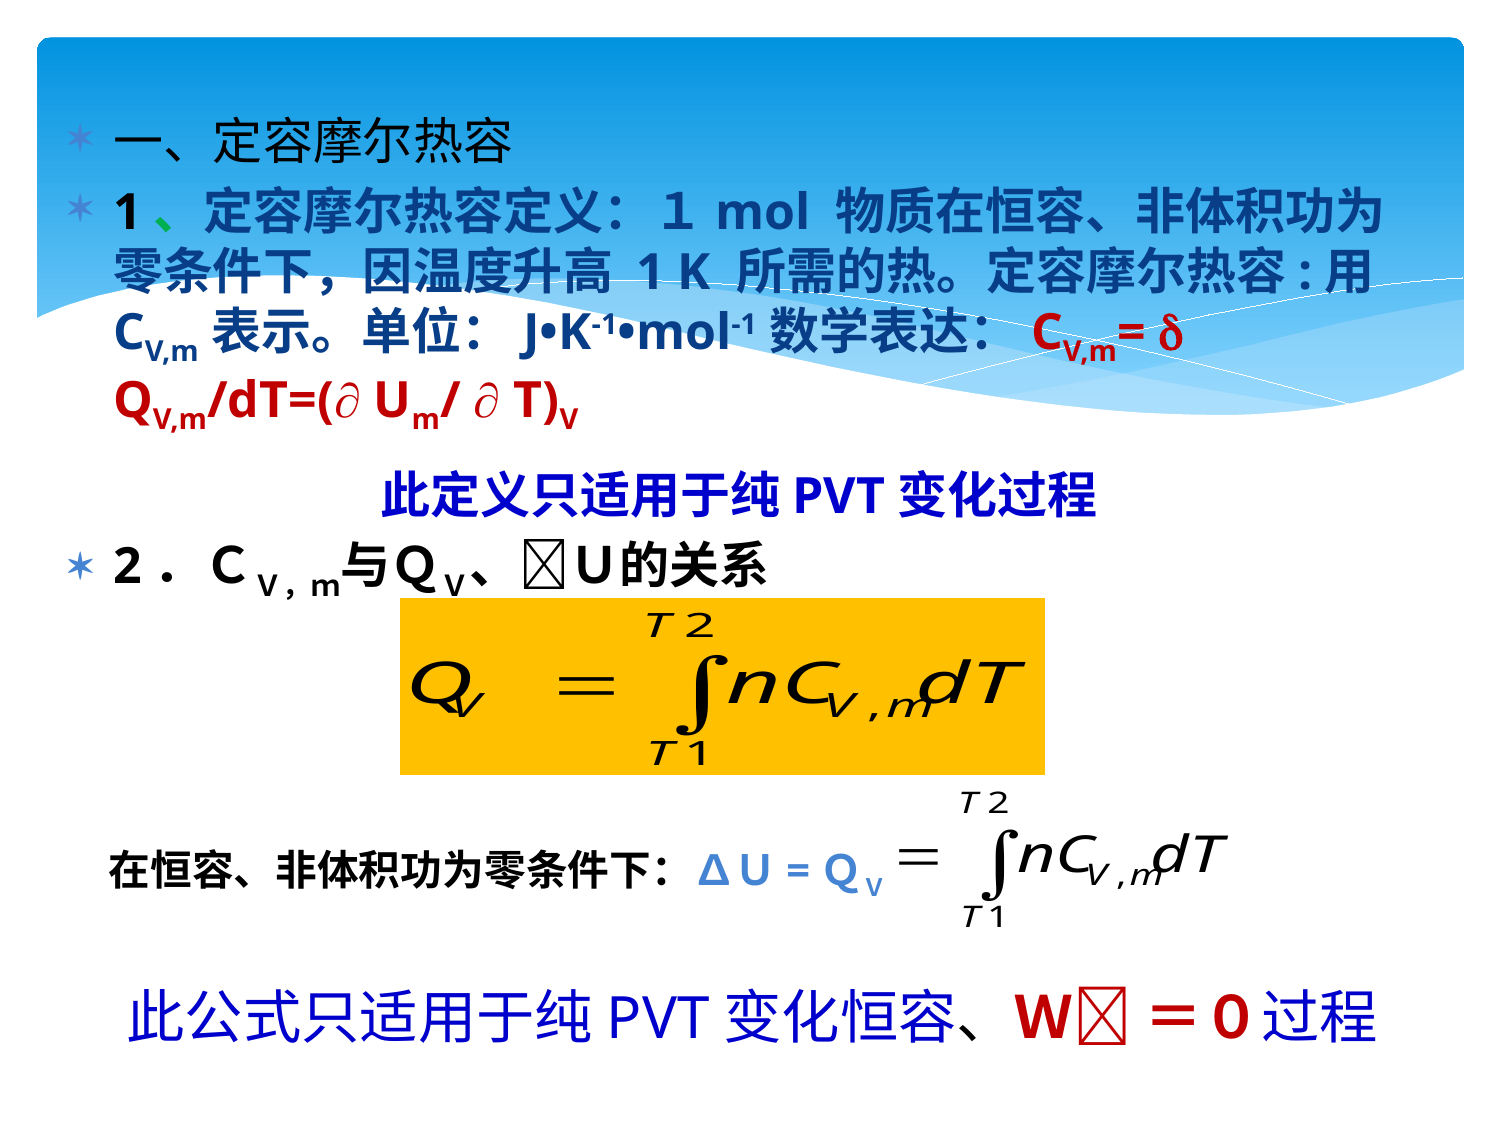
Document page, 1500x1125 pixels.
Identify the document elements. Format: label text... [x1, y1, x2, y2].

list 一、定容摩尔热容 1、定容摩尔热容定义：１mol 物质在恒容、非体积功为零条件下，因温度升高 1 K 所需的热。定容摩尔热容:用CV,m表示。单位：J•K-1•mol-1数学表达：CV,m=  QV,m/dT=( Um/  T)V 此定义只适用于纯PVT变化过程 2．ＣＶ，ｍ与ＱＶ、Ｕ的关系 [53, 101, 1425, 1106]
text_box 此公式只适用于纯PVT变化恒容、Ｗ ＝０过程 [112, 951, 1435, 1058]
text_box 在恒容、非体积功为零条件下：∆Ｕ=ＱＶ [93, 819, 876, 909]
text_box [399, 597, 1046, 776]
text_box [882, 778, 1244, 937]
